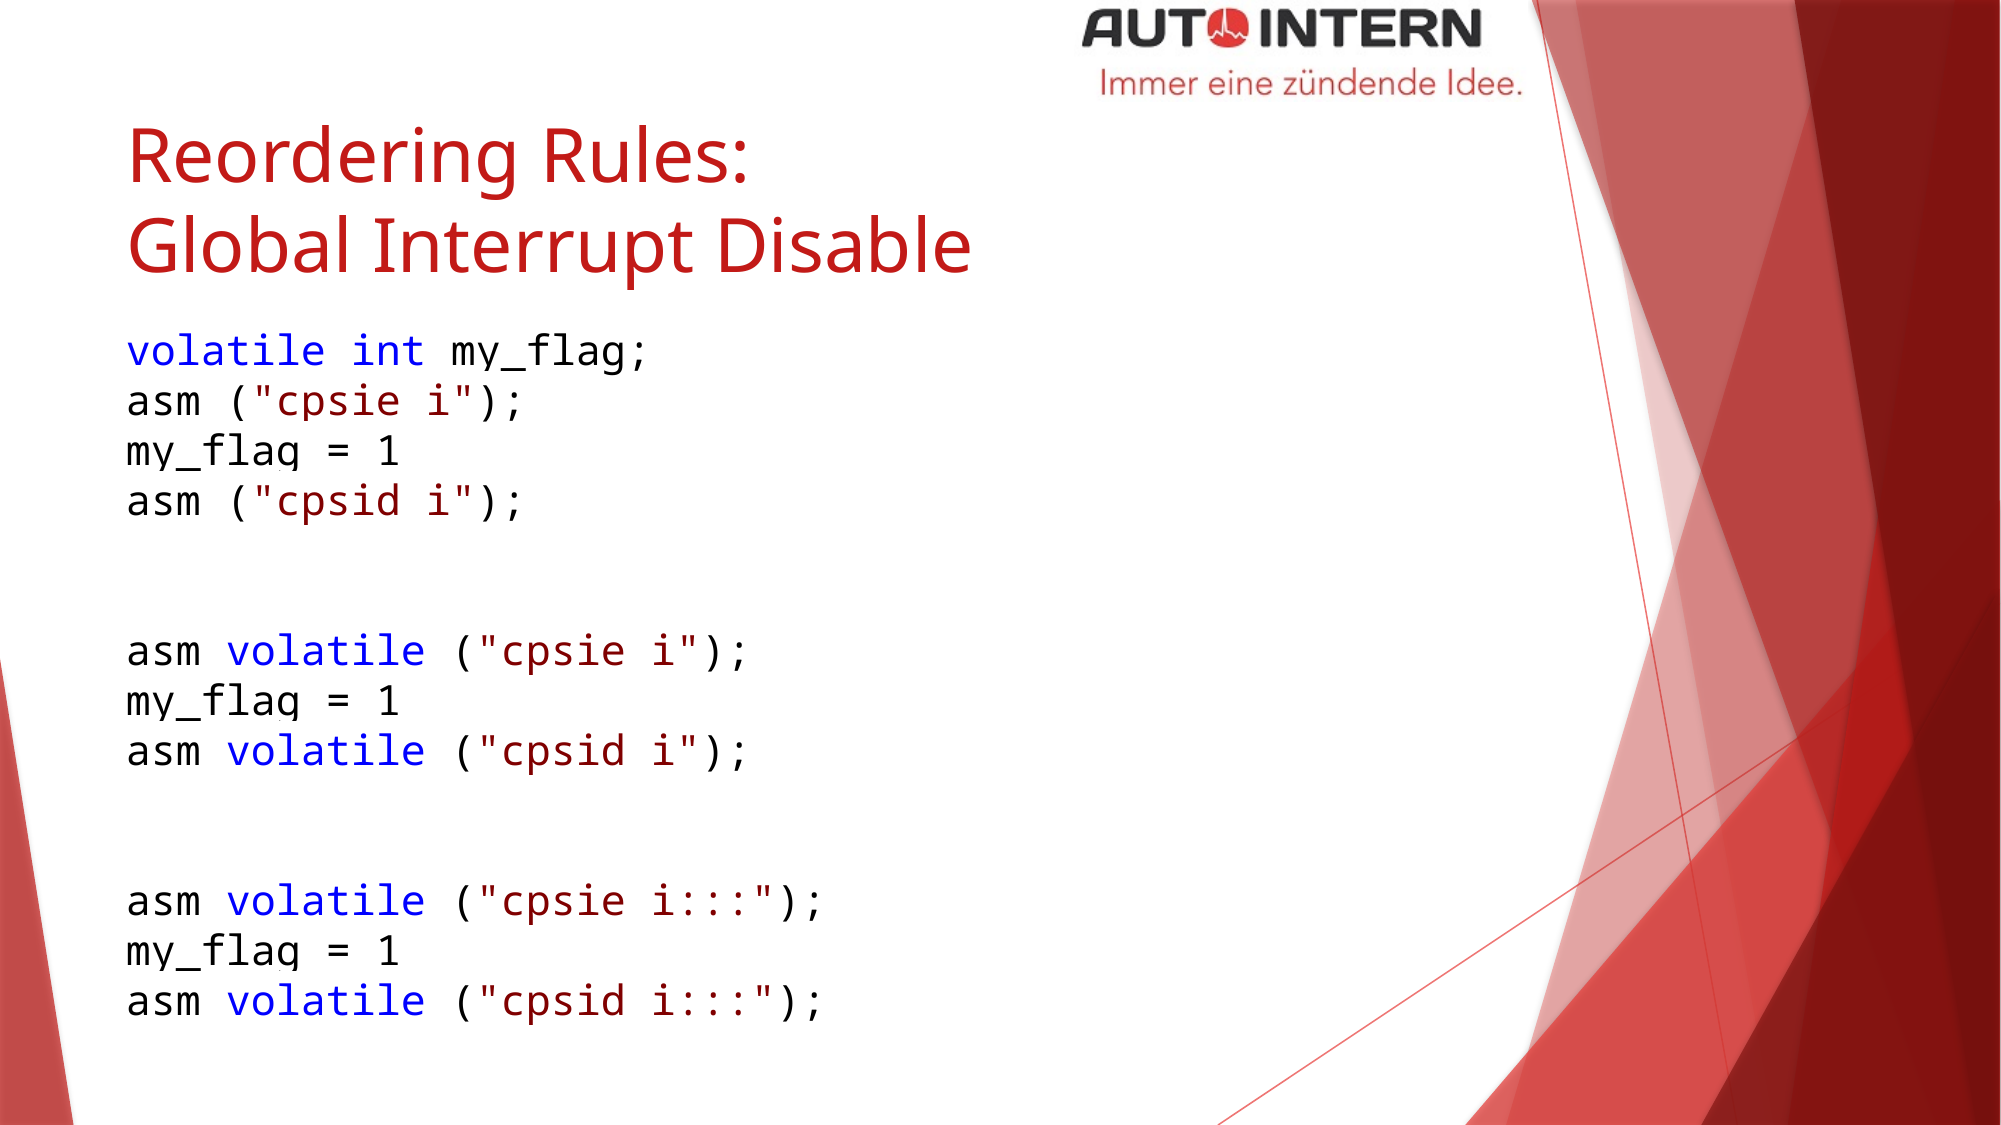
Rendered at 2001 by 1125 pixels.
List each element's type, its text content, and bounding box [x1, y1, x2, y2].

title Reordering Rules: Global Interrupt Disable [111, 99, 1522, 316]
picture [1074, 0, 1528, 102]
text_box volatile int my_flag; asm ("cpsie i"); my_flag = 1 asm ("cpsid i"); asm volatile ("cpsie i"); my_flag = 1 asm volatile ("cpsid i"); asm volatile ("cpsie i:::"); my_flag = 1 asm volatile ("cpsid i:::"); [111, 316, 1541, 1072]
